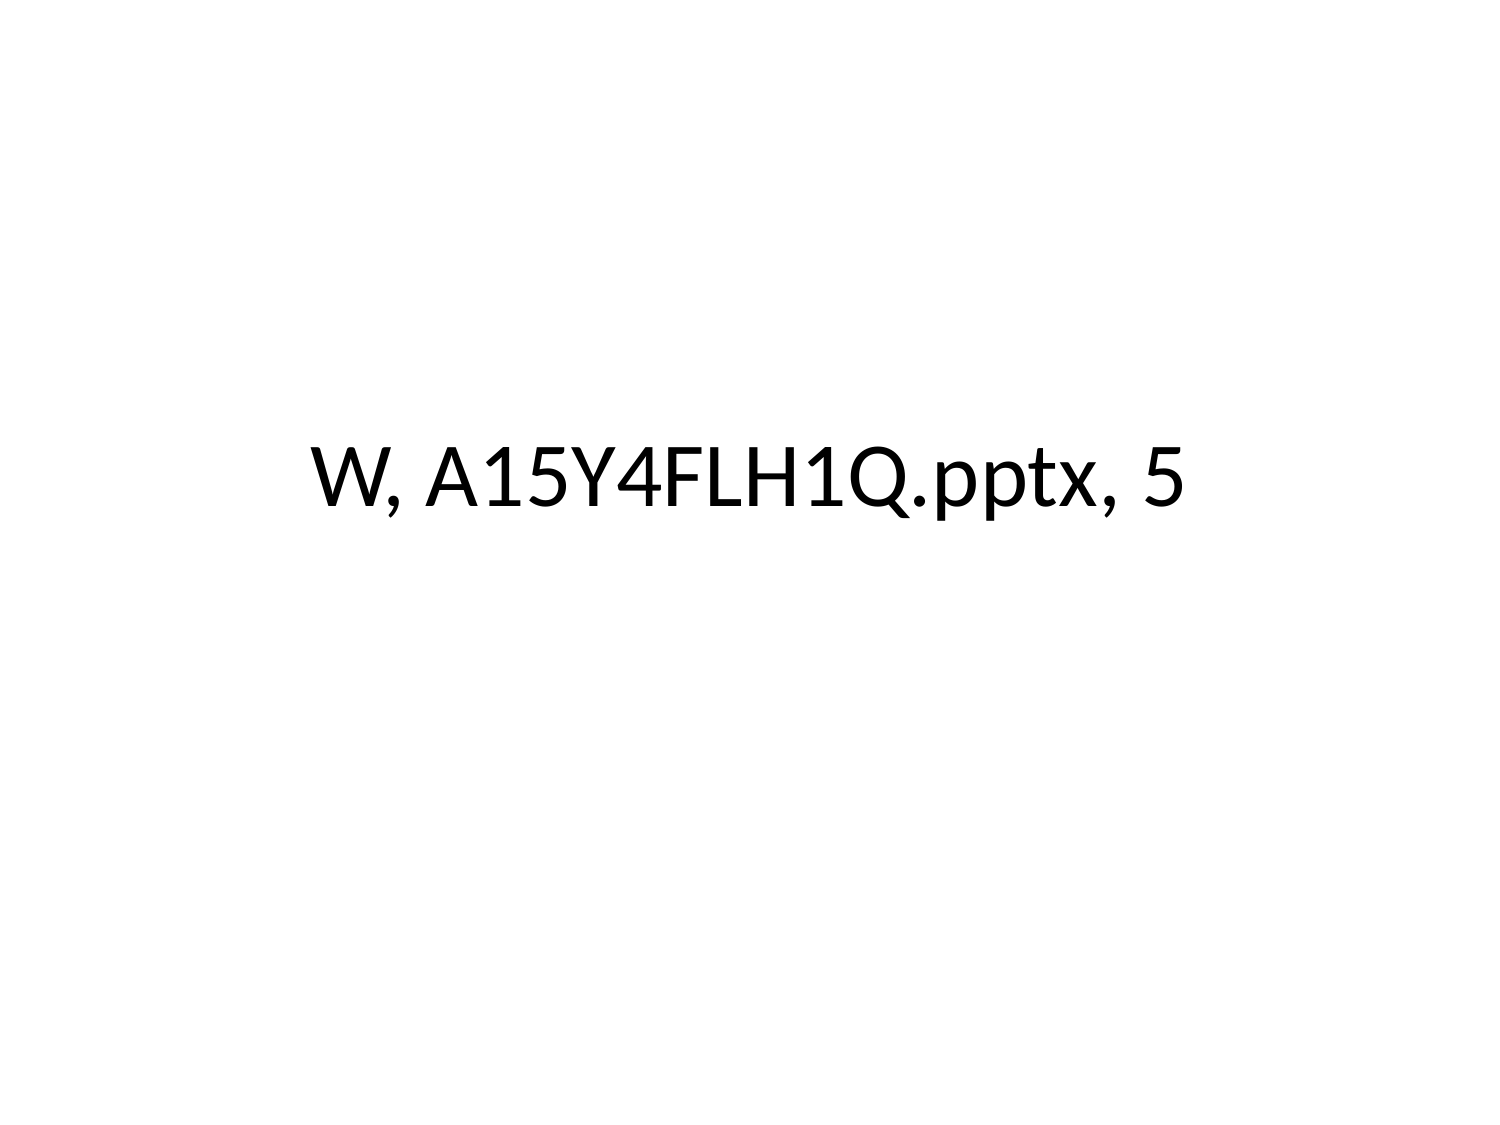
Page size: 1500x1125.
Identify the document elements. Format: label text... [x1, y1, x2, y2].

title W, A15Y4FLH1Q.pptx, 5 [112, 349, 1388, 591]
